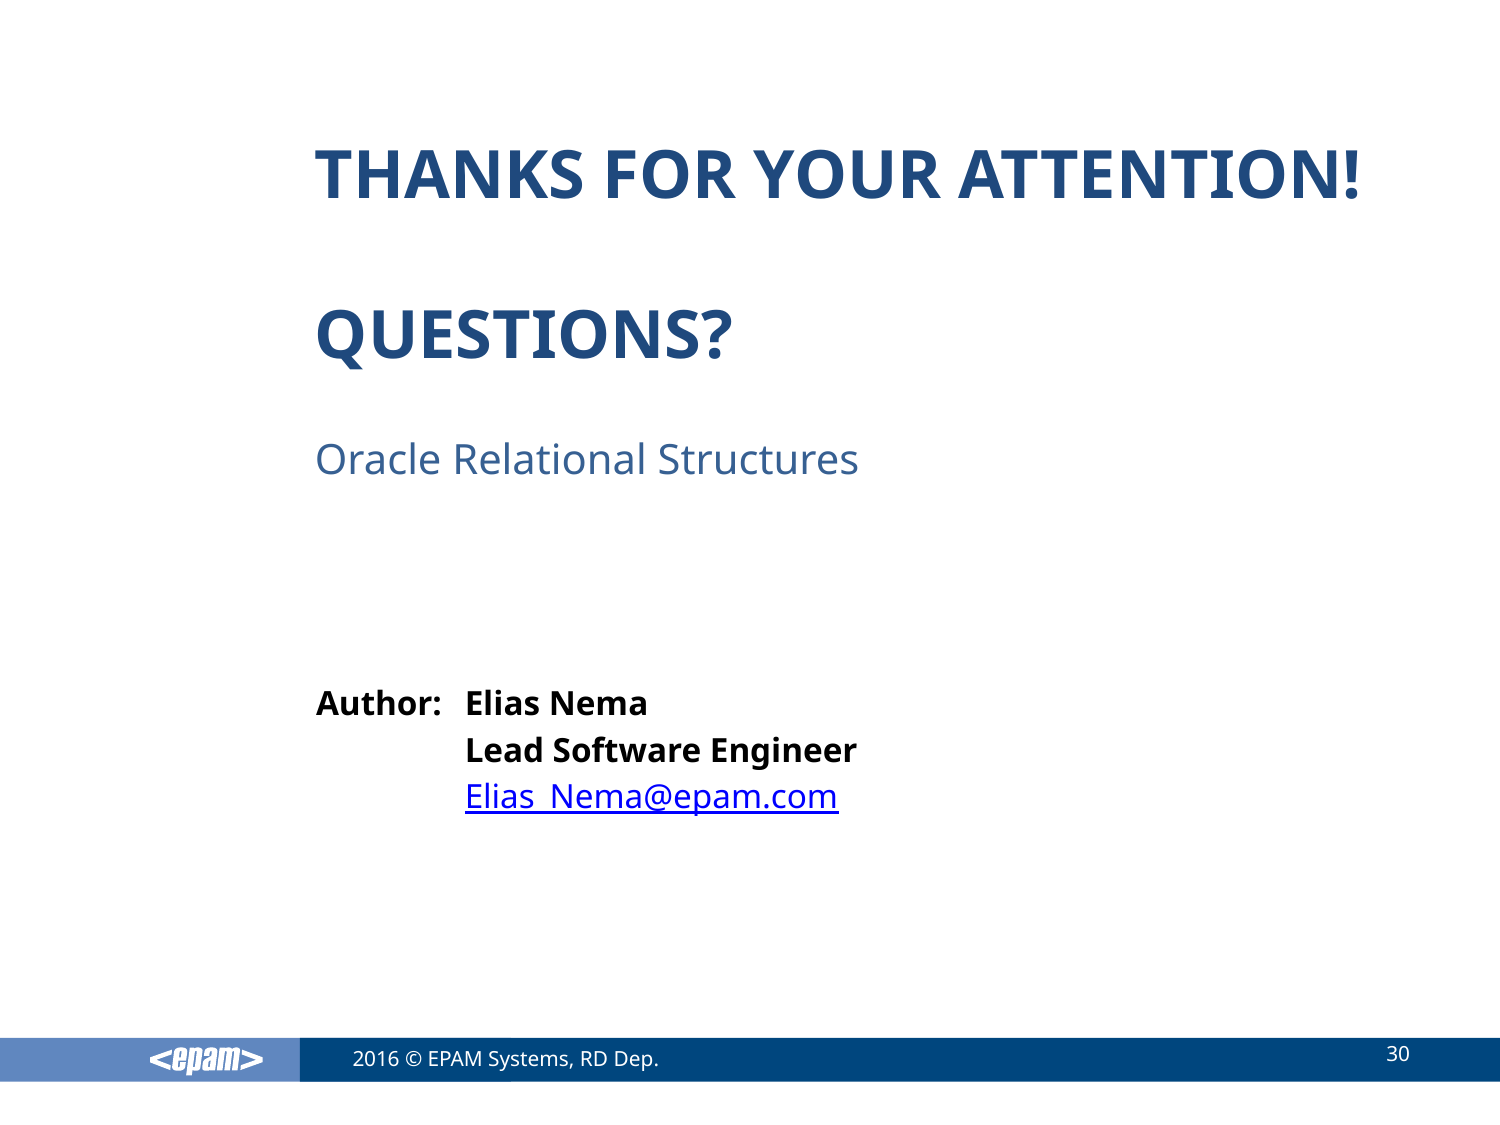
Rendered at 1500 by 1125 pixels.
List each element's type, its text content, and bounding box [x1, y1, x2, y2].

subtitle Oracle Relational Structures [300, 425, 1425, 613]
list Elias Nema Lead Software Engineer Elias_Nema@epam.com [450, 675, 1425, 850]
slide_number 30 [1262, 1025, 1425, 1085]
footer 2016 © EPAM Systems, RD Dep. [337, 1028, 738, 1088]
